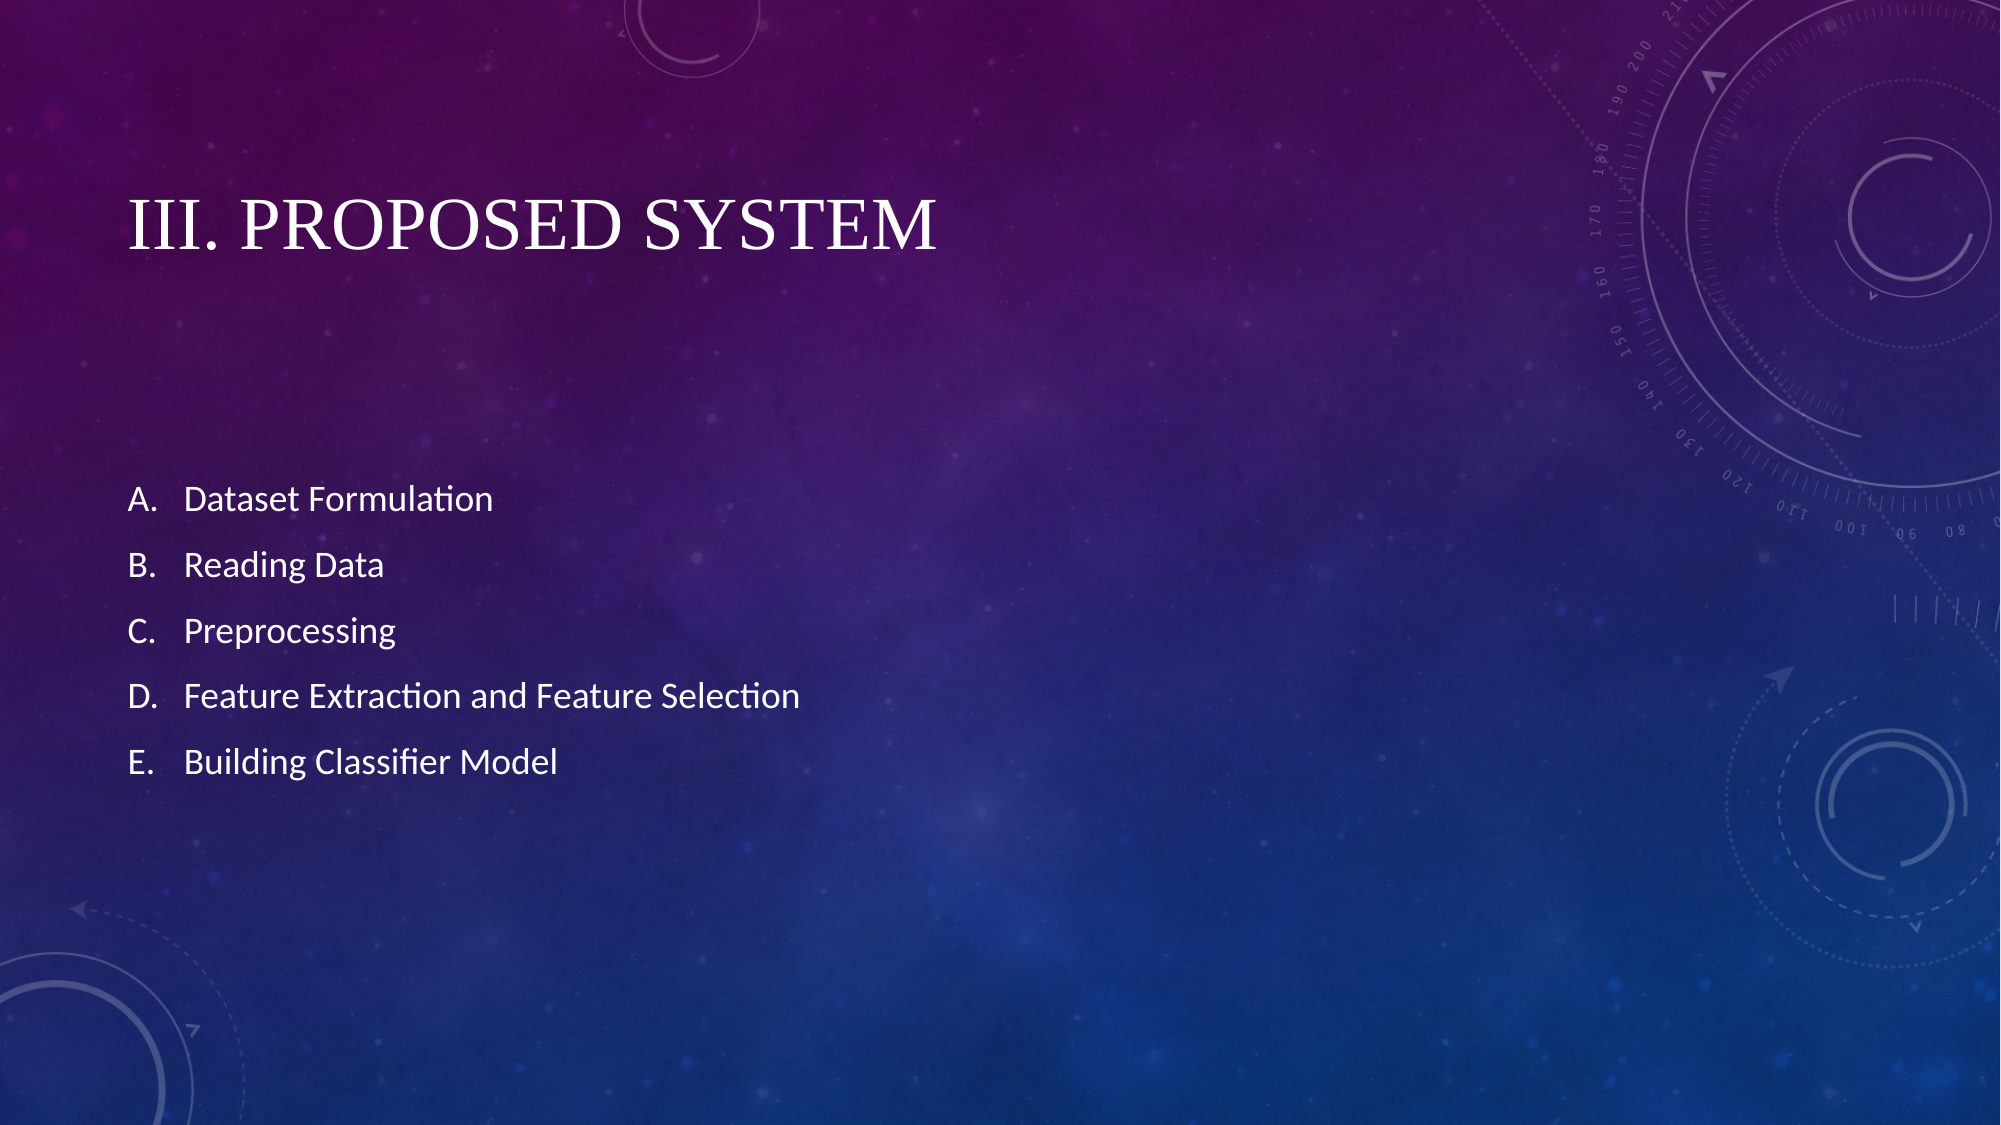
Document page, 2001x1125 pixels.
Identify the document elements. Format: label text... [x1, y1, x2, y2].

picture [0, 0, 2001, 1125]
title III. PROPOSED SYSTEM [112, 99, 1775, 339]
list Dataset Formulation Reading Data Preprocessing Feature Extraction and Feature Selection Building Classifier Model [112, 351, 1775, 950]
